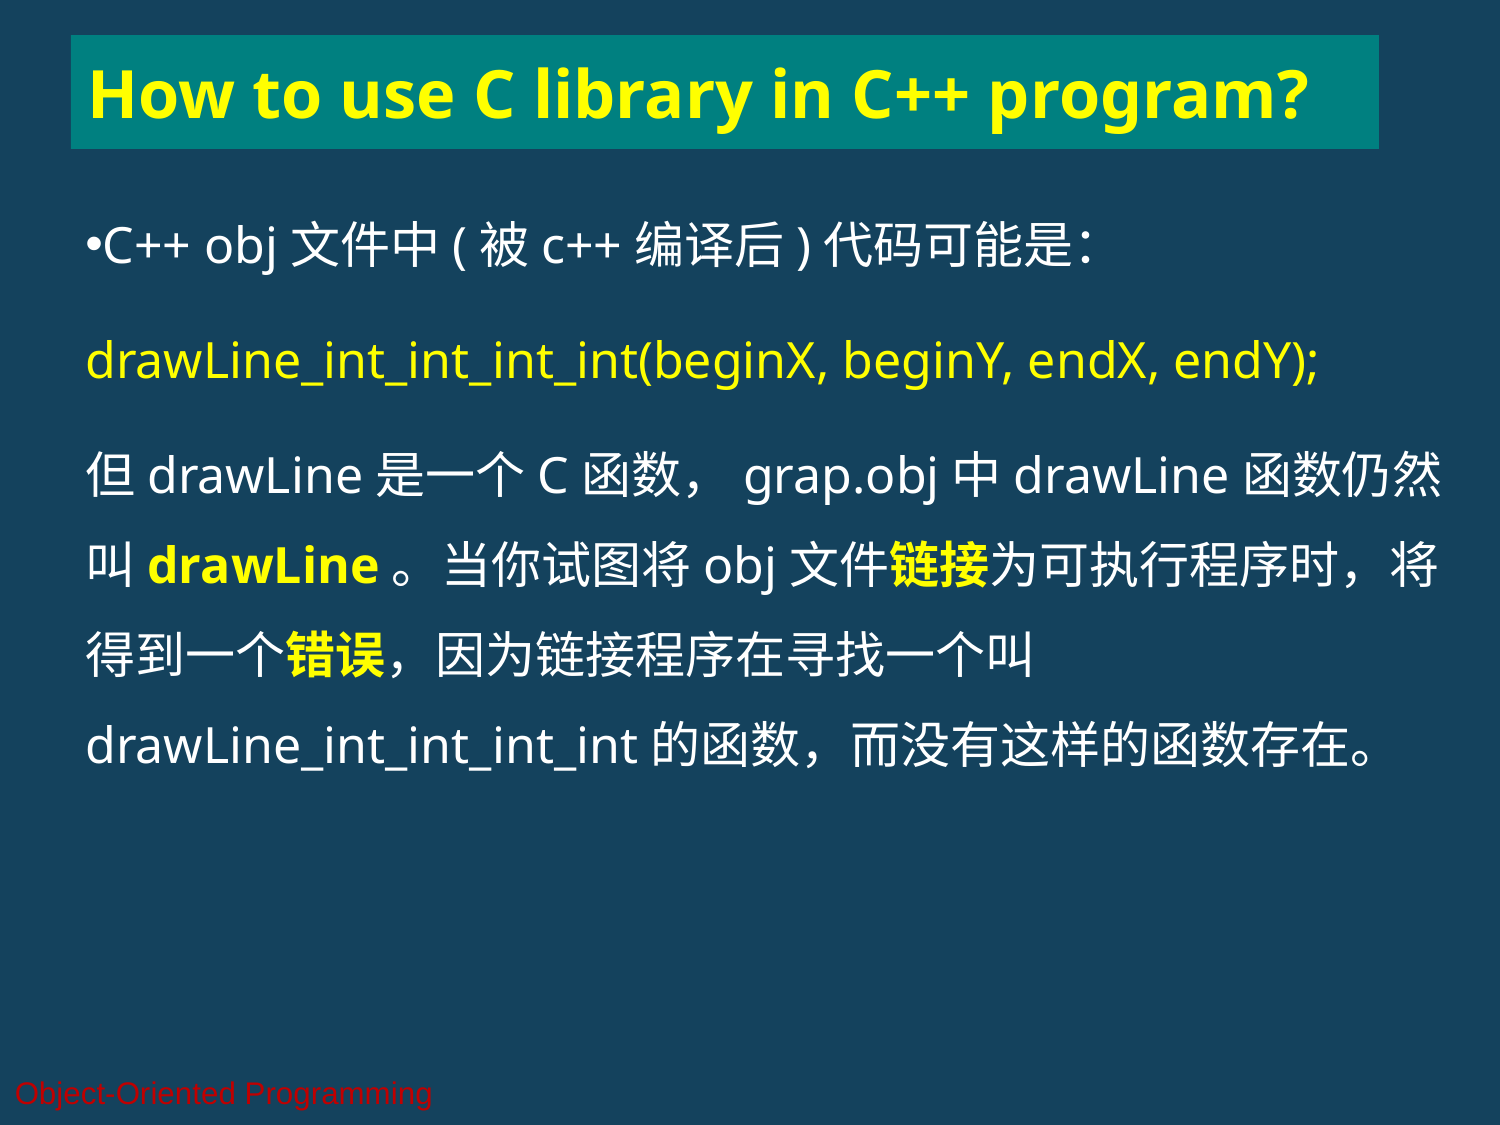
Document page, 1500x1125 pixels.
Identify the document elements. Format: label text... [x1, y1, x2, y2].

footer Object-Oriented Programming [0, 1062, 601, 1122]
title How to use C library in C++ program? [70, 35, 1379, 149]
text_box C++ obj文件中(被c++编译后)代码可能是： drawLine_int_int_int_int(beginX, beginY, endX, endY); 但drawLine是一个C函数，grap.obj中drawLine函数仍然叫drawLine。当你试图将obj文件链接为可执行程序时，将得到一个错误，因为链接程序在寻找一个叫drawLine_int_int_int_int的函数，而没有这样的函数存在。 [70, 175, 1500, 781]
